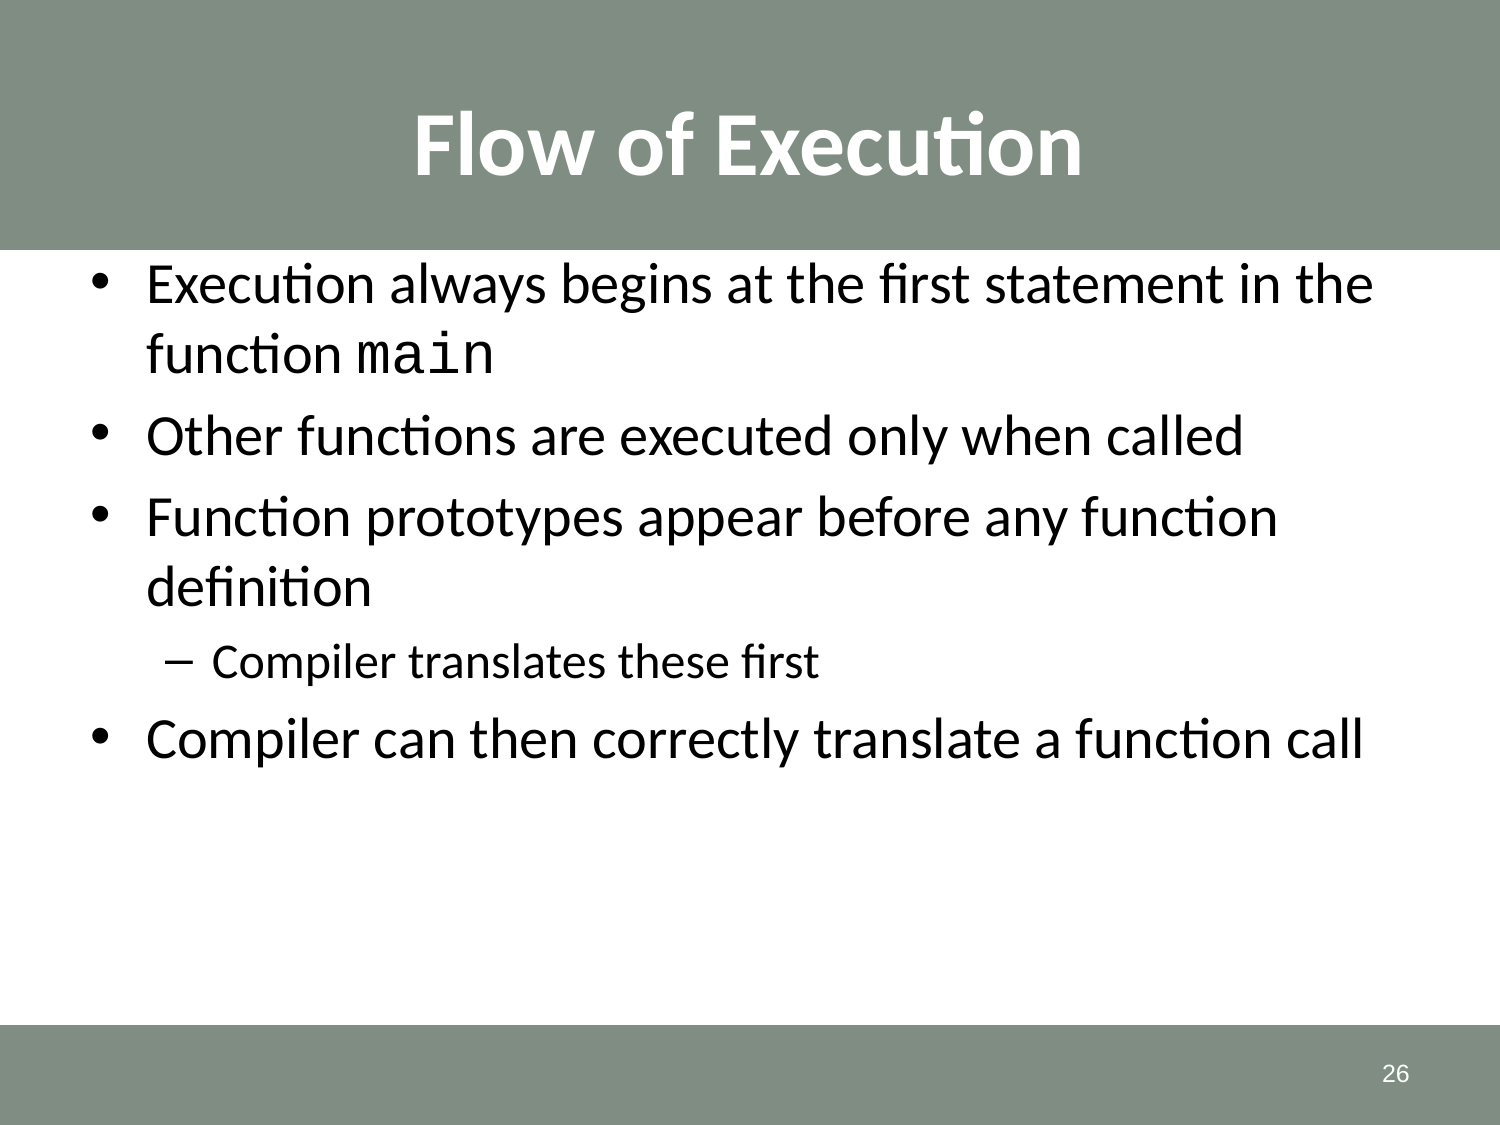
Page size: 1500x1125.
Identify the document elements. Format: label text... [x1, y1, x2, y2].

title Flow of Execution [75, 45, 1425, 233]
list Execution always begins at the first statement in the function main Other functions are executed only when called Function prototypes appear before any function definition Compiler translates these first Compiler can then correctly translate a function call [75, 237, 1425, 980]
slide_number 26 [1074, 1042, 1425, 1103]
